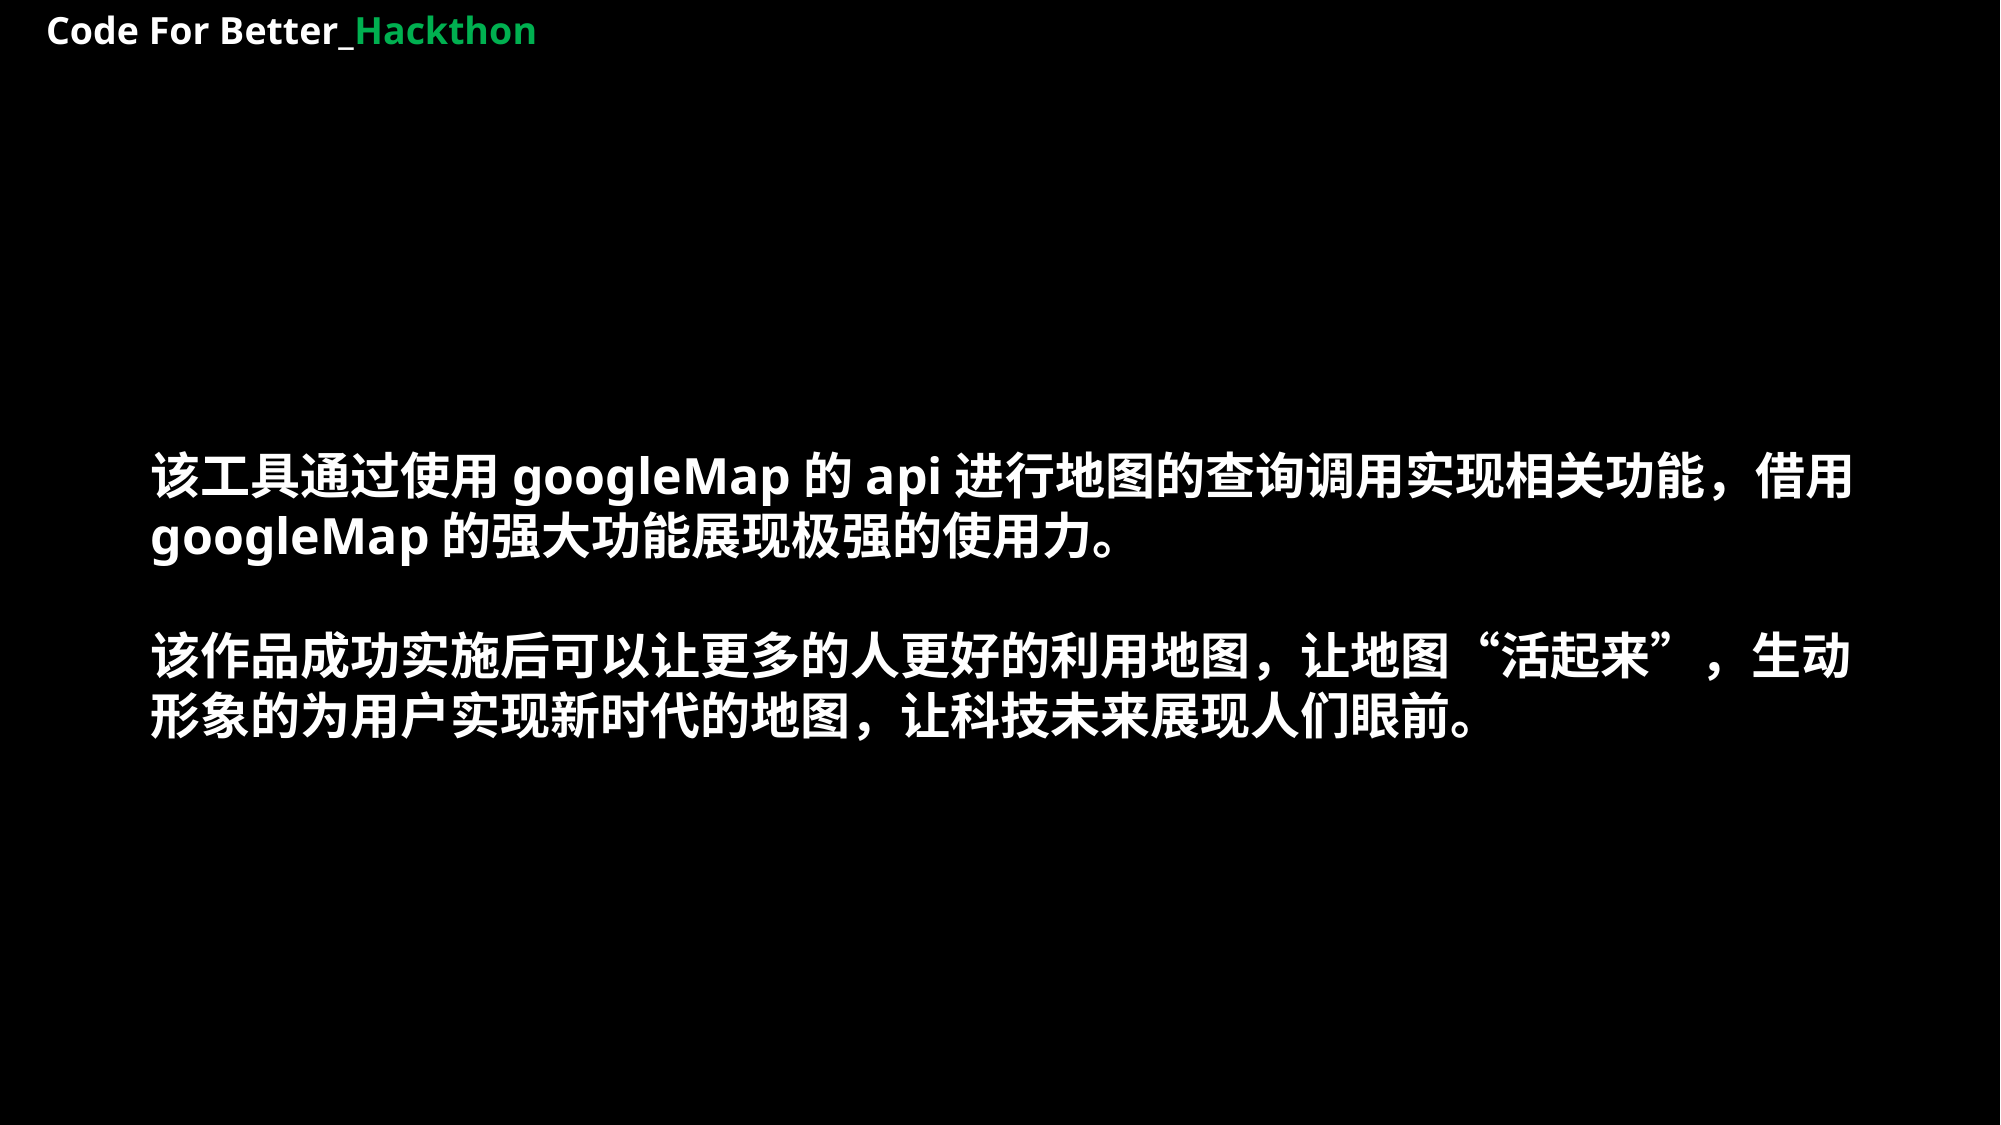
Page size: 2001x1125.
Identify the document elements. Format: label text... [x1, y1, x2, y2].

text_box 该工具通过使用googleMap的api进行地图的查询调用实现相关功能，借用googleMap的强大功能展现极强的使用力。 该作品成功实施后可以让更多的人更好的利用地图，让地图“活起来”，生动形象的为用户实现新时代的地图，让科技未来展现人们眼前。 [135, 437, 1881, 753]
text_box Code For Better_Hackthon [0, 0, 584, 60]
